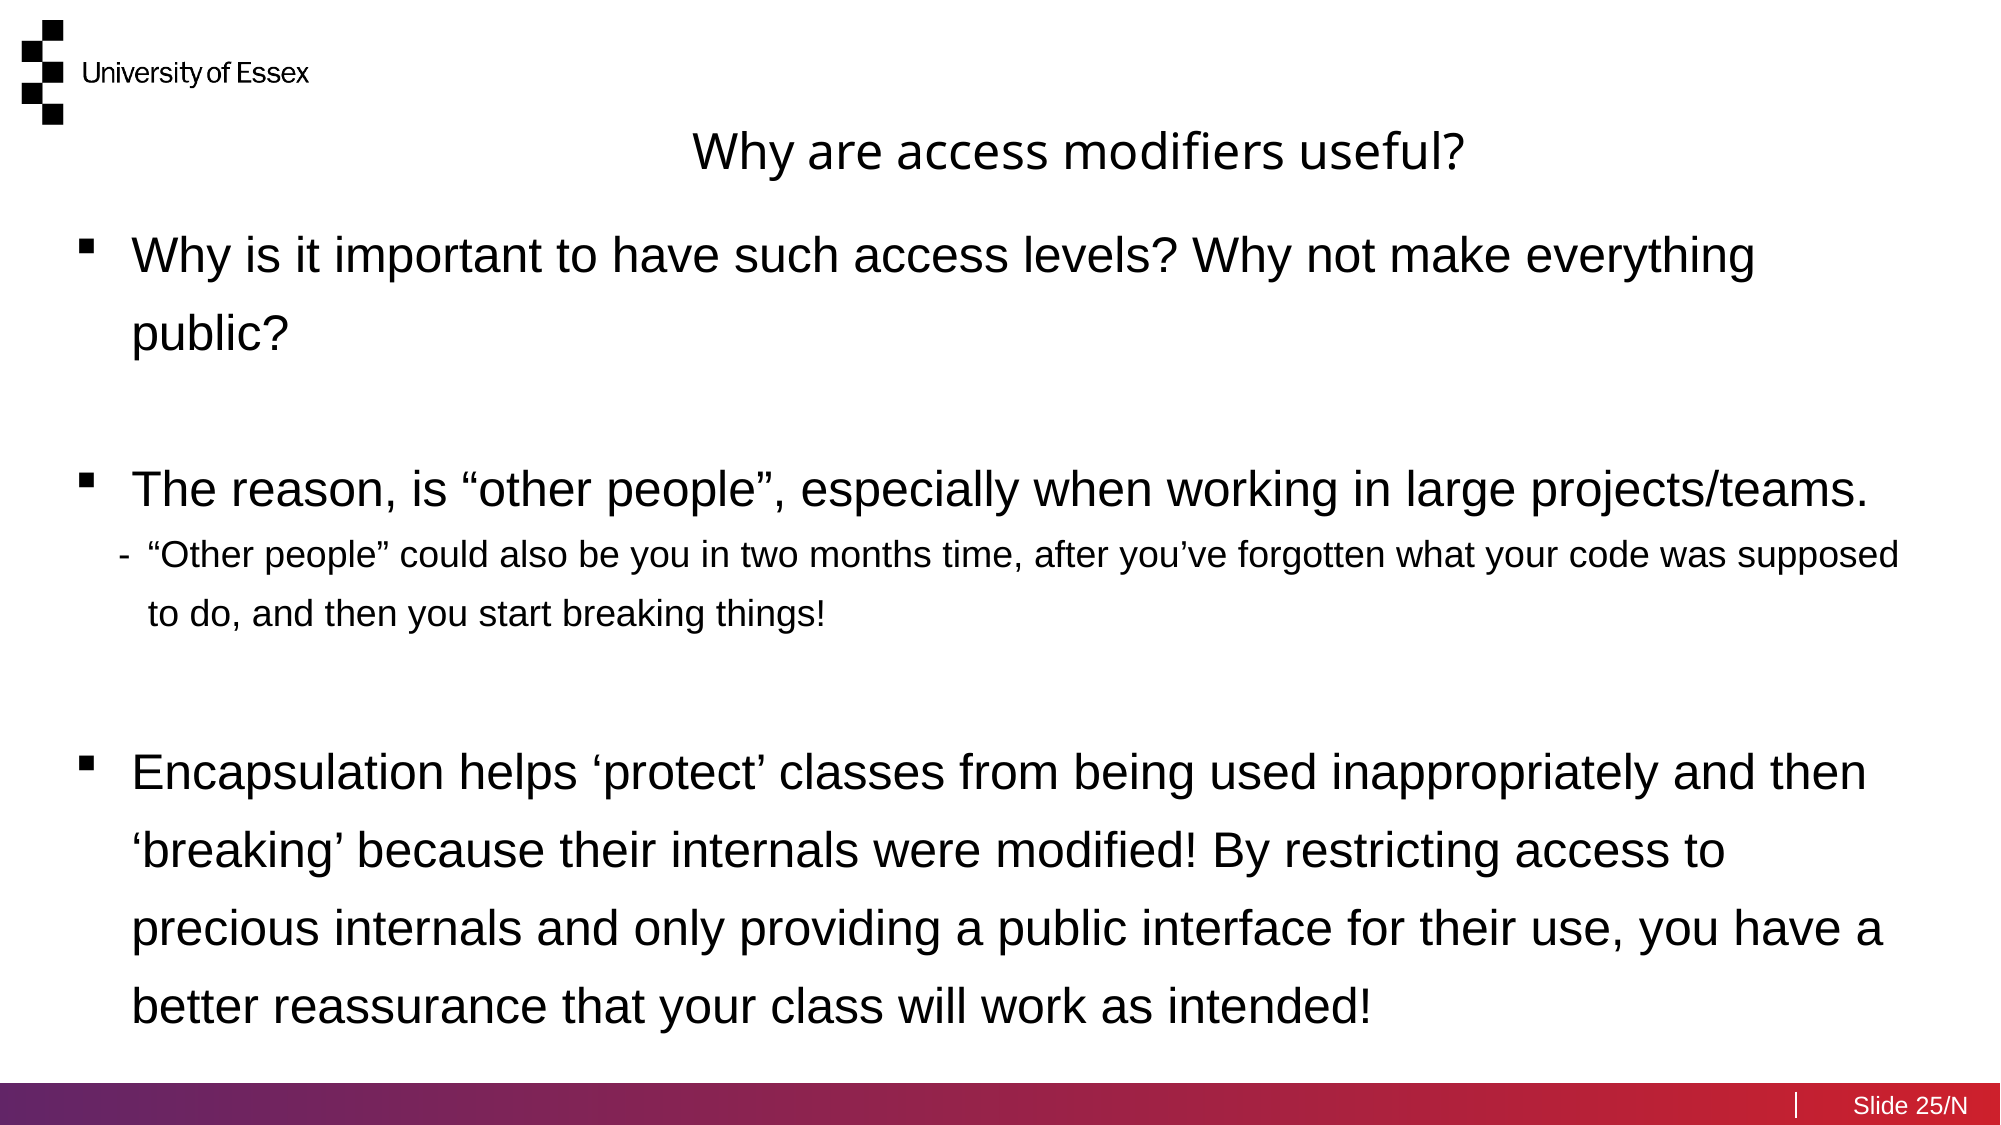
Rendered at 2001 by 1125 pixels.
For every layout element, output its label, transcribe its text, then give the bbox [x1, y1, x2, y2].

list Why are access modifiers useful? [217, 94, 1939, 161]
slide_number 25/N [1915, 1083, 2000, 1125]
picture [0, 0, 330, 146]
list Why is it important to have such access levels? Why not make everything public? The reason, is “other people”, especially when working in large projects/teams. “Other people” could also be you in two months time, after you’ve forgotten what your code was supposed to do, and then you start breaking things! Encapsulation helps ‘protect’ classes from being used inappropriately and then ‘breaking’ because their internals were modified! By restricting access to precious internals and only providing a public interface for their use, you have a better reassurance that your class will work as intended! [74, 181, 1916, 1041]
